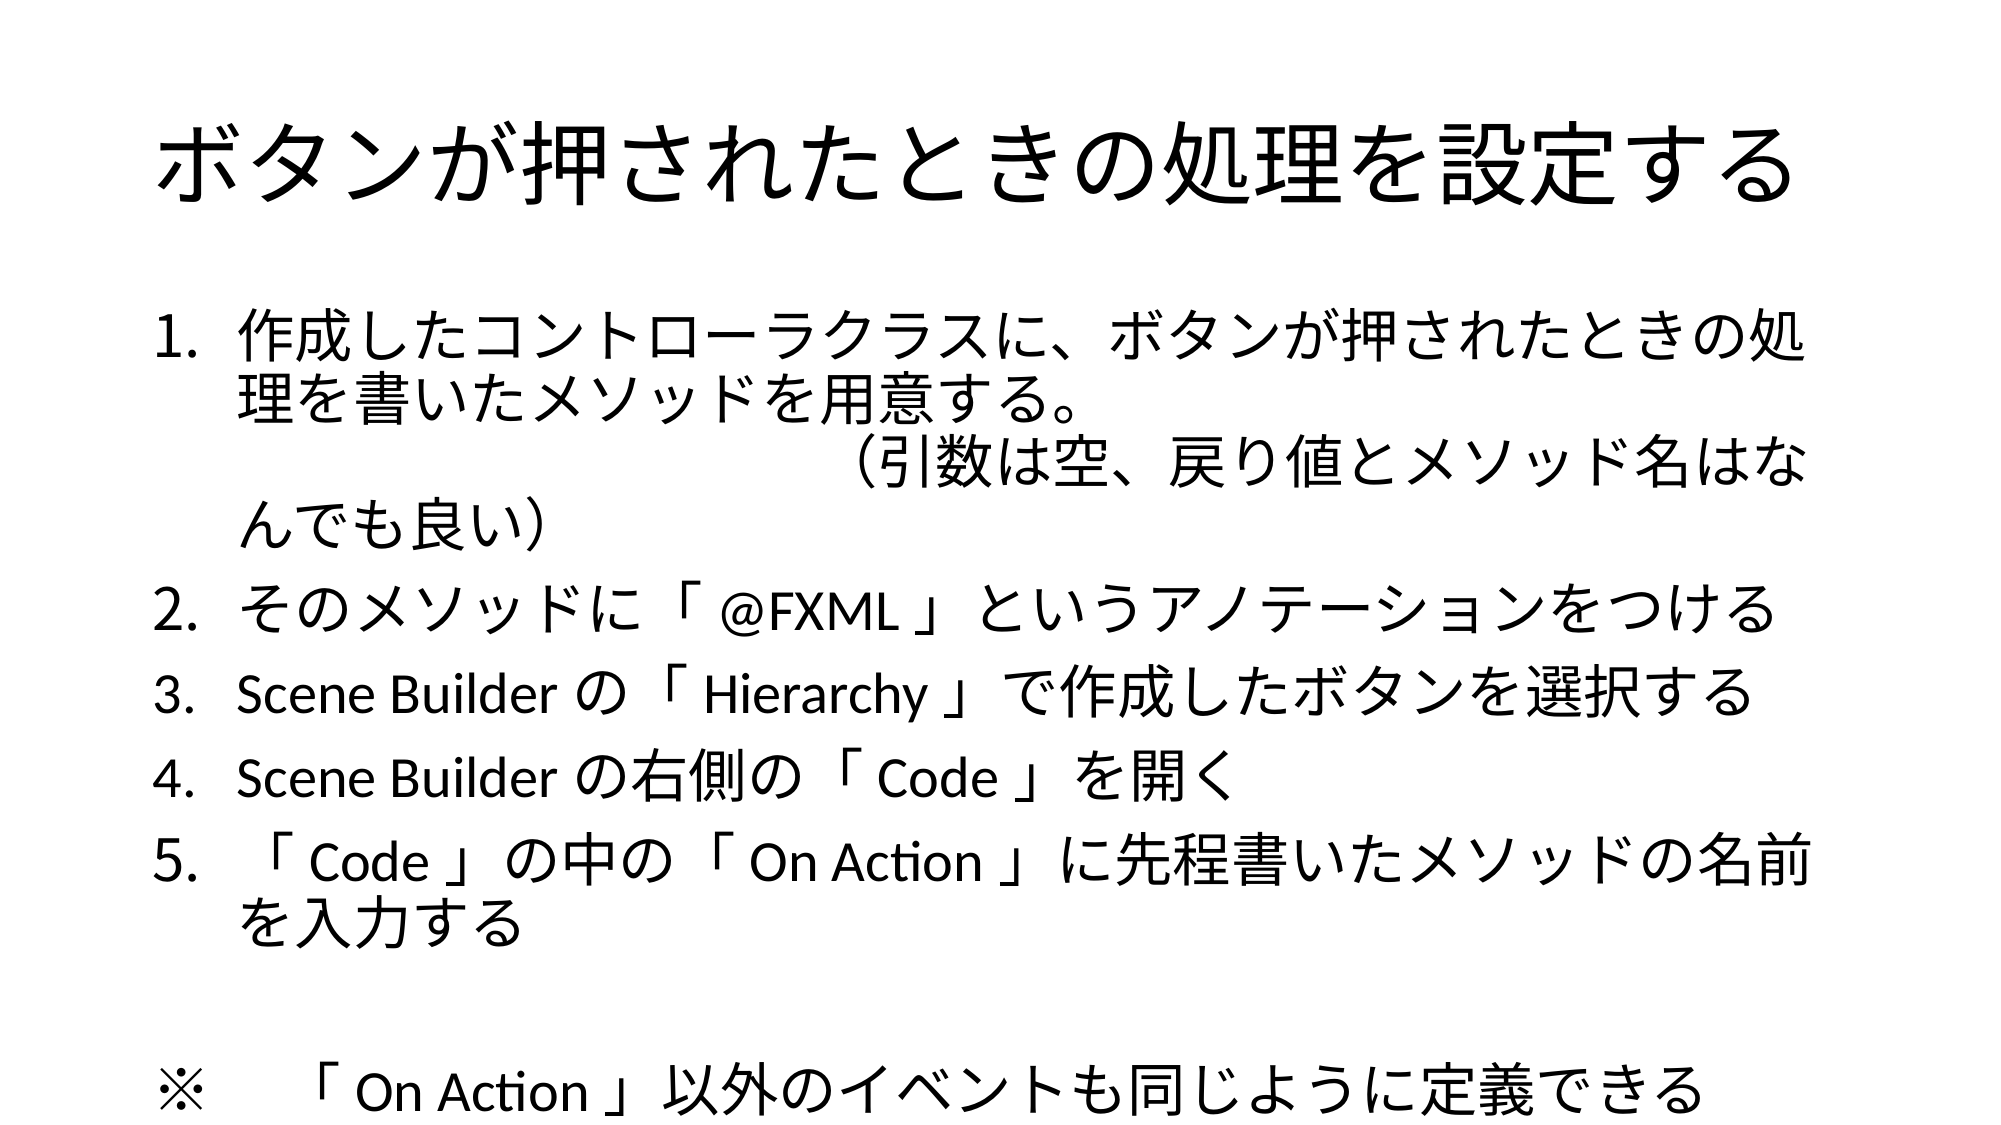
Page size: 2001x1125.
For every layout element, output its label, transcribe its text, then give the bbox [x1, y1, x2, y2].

title ボタンが押されたときの処理を設定する [137, 59, 1863, 278]
list 作成したコントローラクラスに、ボタンが押されたときの処理を書いたメソッドを用意する。 （引数は空、戻り値とメソッド名はなんでも良い） そのメソッドに「@FXML」というアノテーションをつける Scene Builderの「Hierarchy」で作成したボタンを選択する Scene Builderの右側の「Code」を開く 「Code」の中の「On Action」に先程書いたメソッドの名前を入力する ※ 「On Action」以外のイベントも同じように定義できる [137, 299, 1863, 1014]
